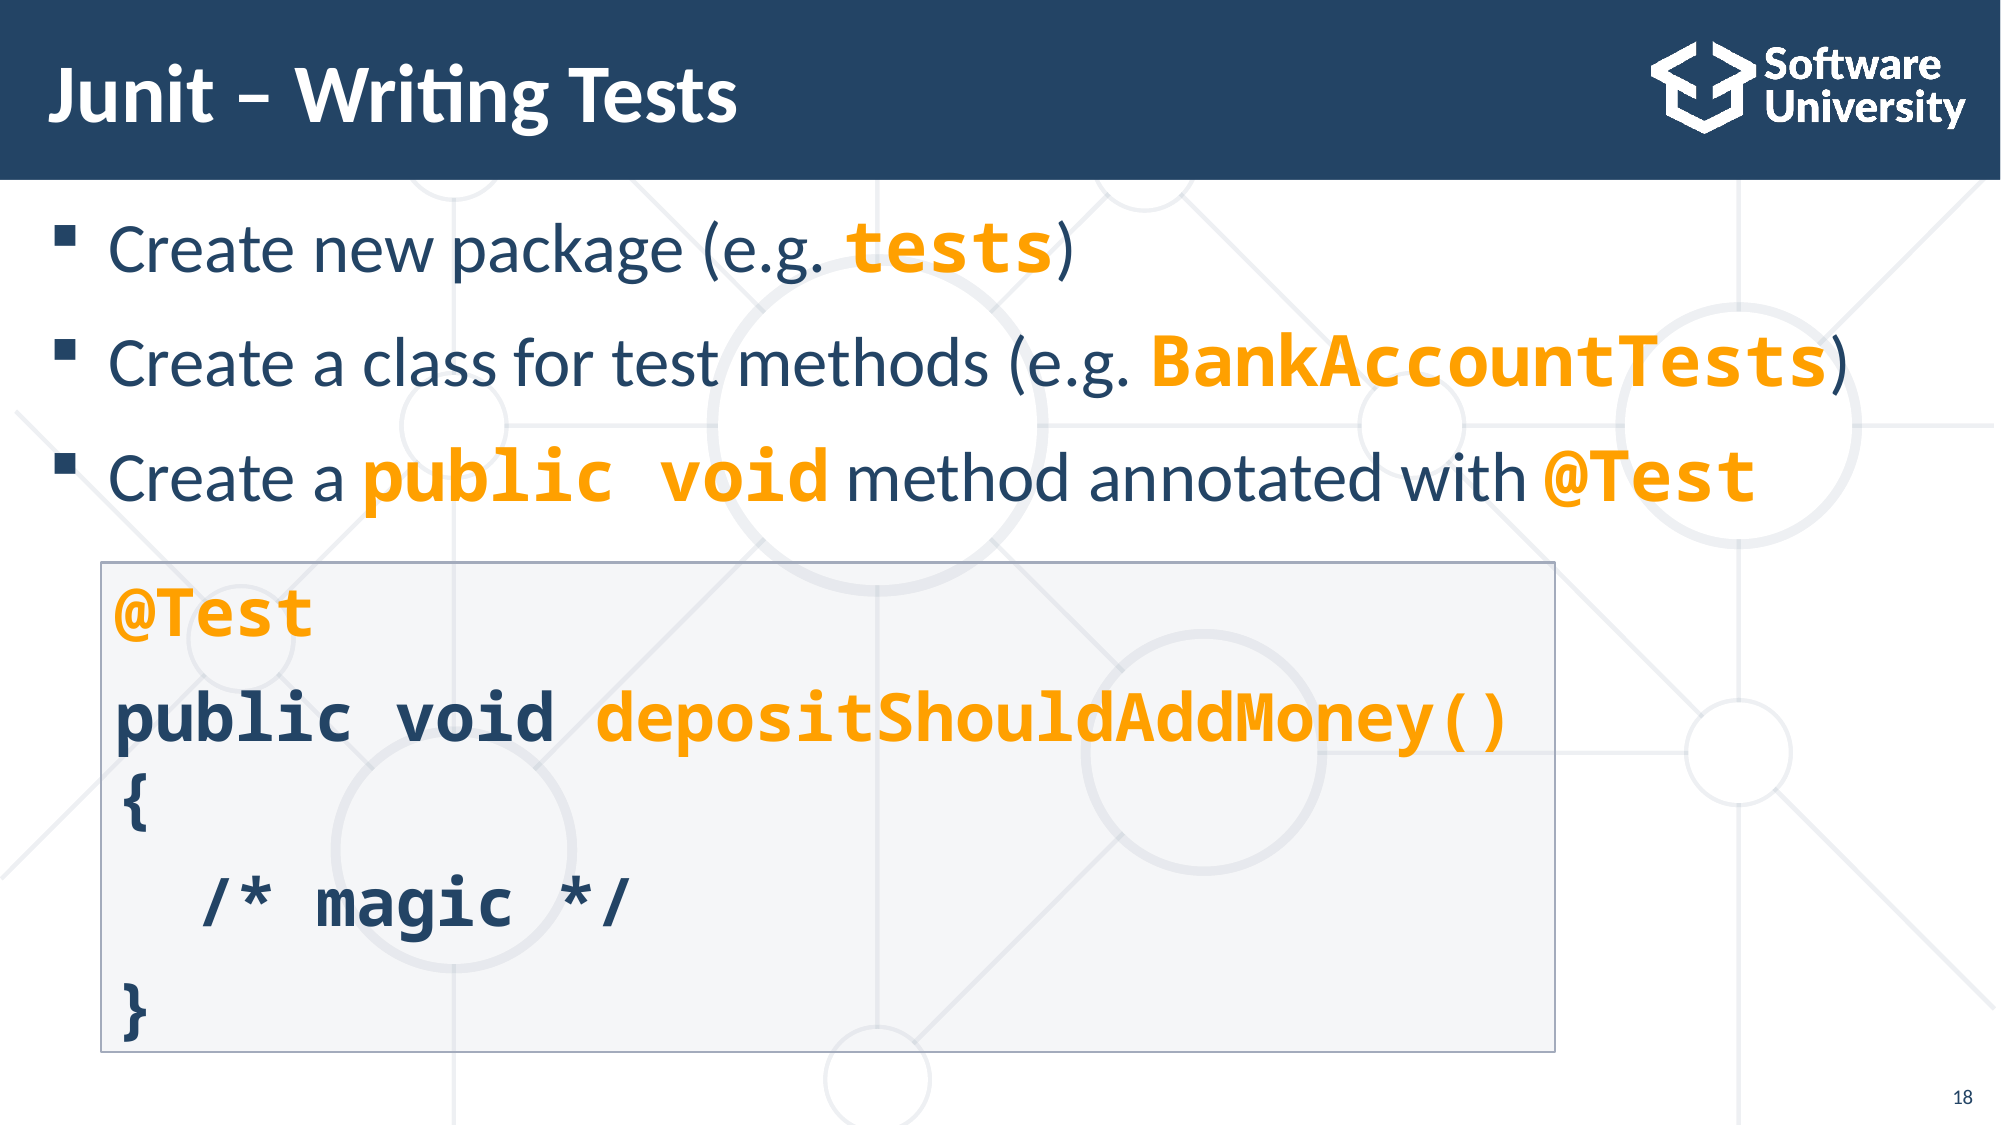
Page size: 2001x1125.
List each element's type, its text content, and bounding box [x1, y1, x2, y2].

slide_number 18 [1927, 1067, 1989, 1117]
list Create new package (e.g. tests) Create a class for test methods (e.g. BankAccountTests) Create a public void method annotated with @Test [31, 196, 1970, 1104]
text_box @Test public void depositShouldAddMoney() { /* magic */ } [101, 562, 1555, 1052]
picture [1651, 41, 1966, 134]
title Junit – Writing Tests [31, 16, 1625, 162]
